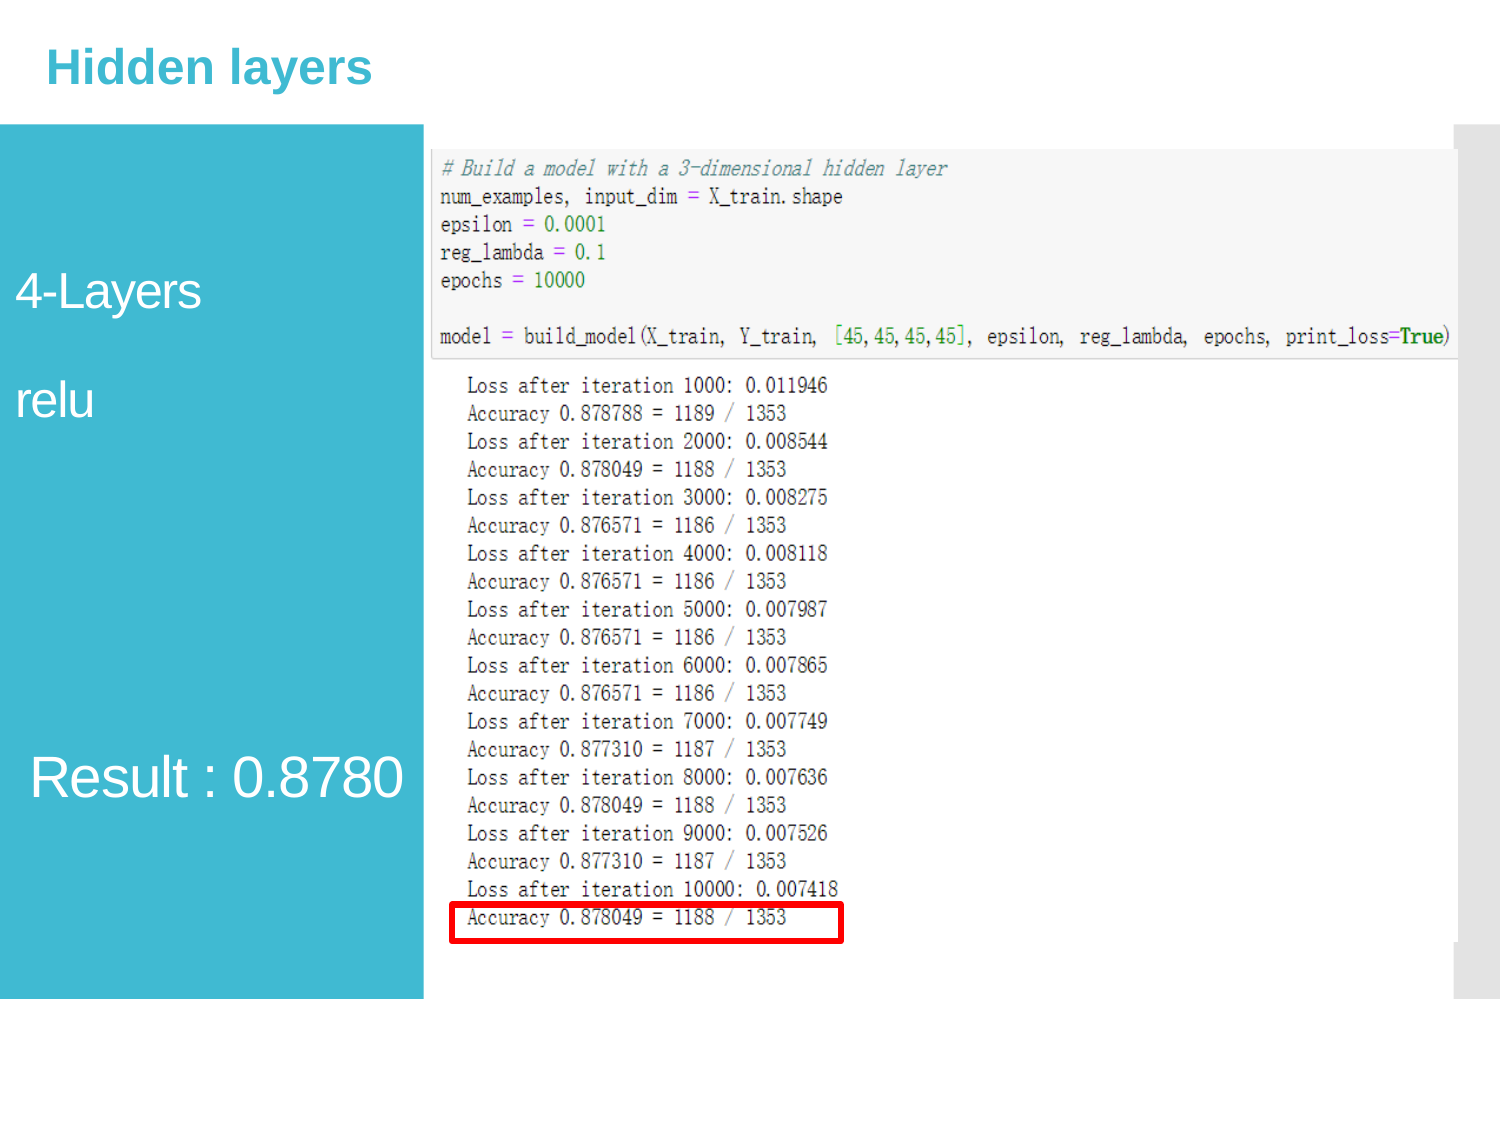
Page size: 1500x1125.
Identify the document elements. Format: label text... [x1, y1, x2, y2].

text_box Hidden layers [31, 27, 476, 103]
picture [424, 148, 1458, 943]
text_box 4-Layers relu [0, 256, 363, 437]
text_box Result : 0.8780 [14, 684, 424, 873]
